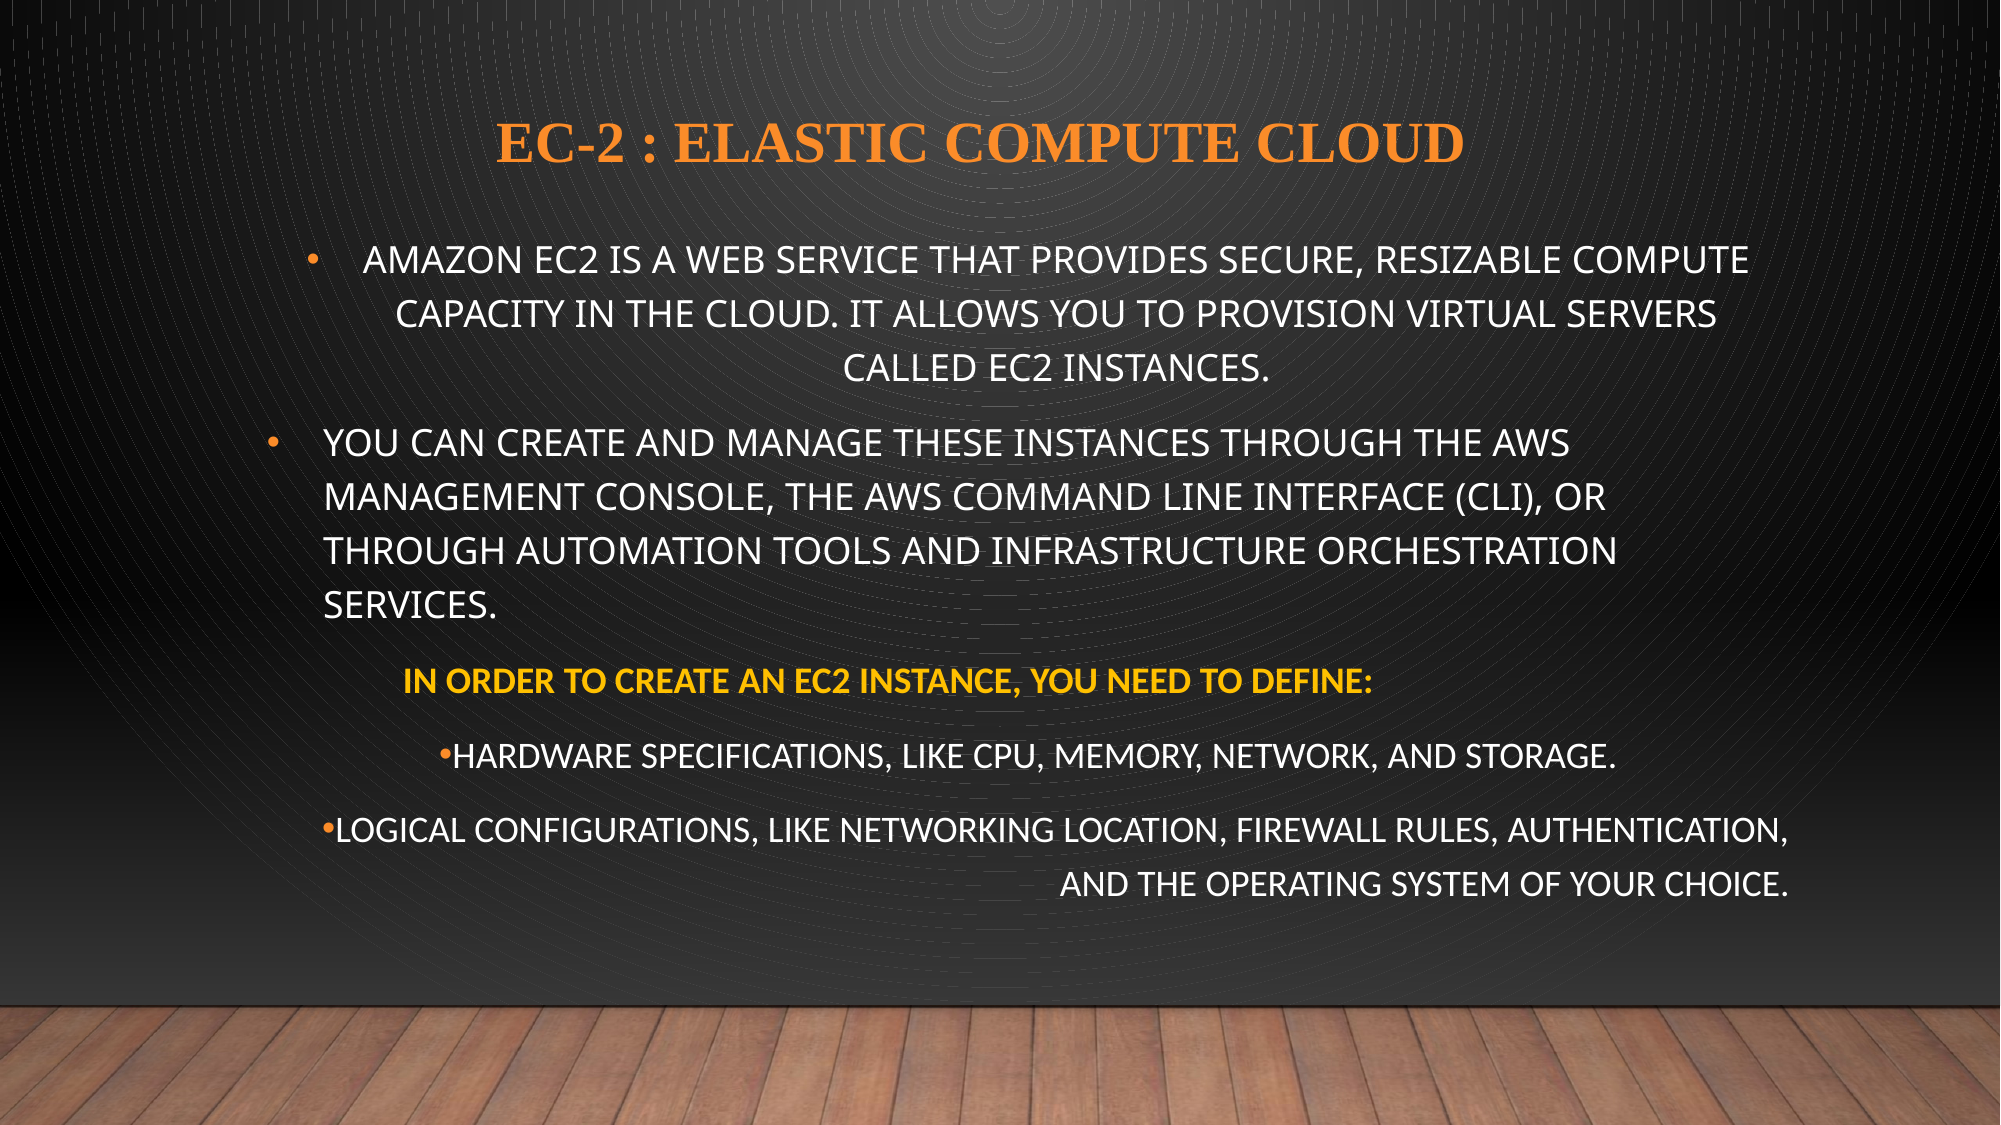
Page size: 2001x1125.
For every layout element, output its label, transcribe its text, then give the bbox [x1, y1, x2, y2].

title EC-2 : ELASTIC COMPUTE CLOUD [107, 91, 1830, 185]
picture [0, 1005, 2000, 1125]
subtitle Amazon EC2 is a web service that provides secure, resizable compute capacity in the cloud. It allows you to provision virtual servers called EC2 instances. You can create and manage these instances through the AWS Management Console, the AWS Command Line Interface (CLI), or through automation tools and infrastructure orchestration services. In order to create an EC2 instance, you need to define: Hardware specifications, like CPU, memory, network, and storage. Logical configurations, like networking location, firewall rules, authentication, and the operating system of your choice. [251, 212, 1806, 1051]
